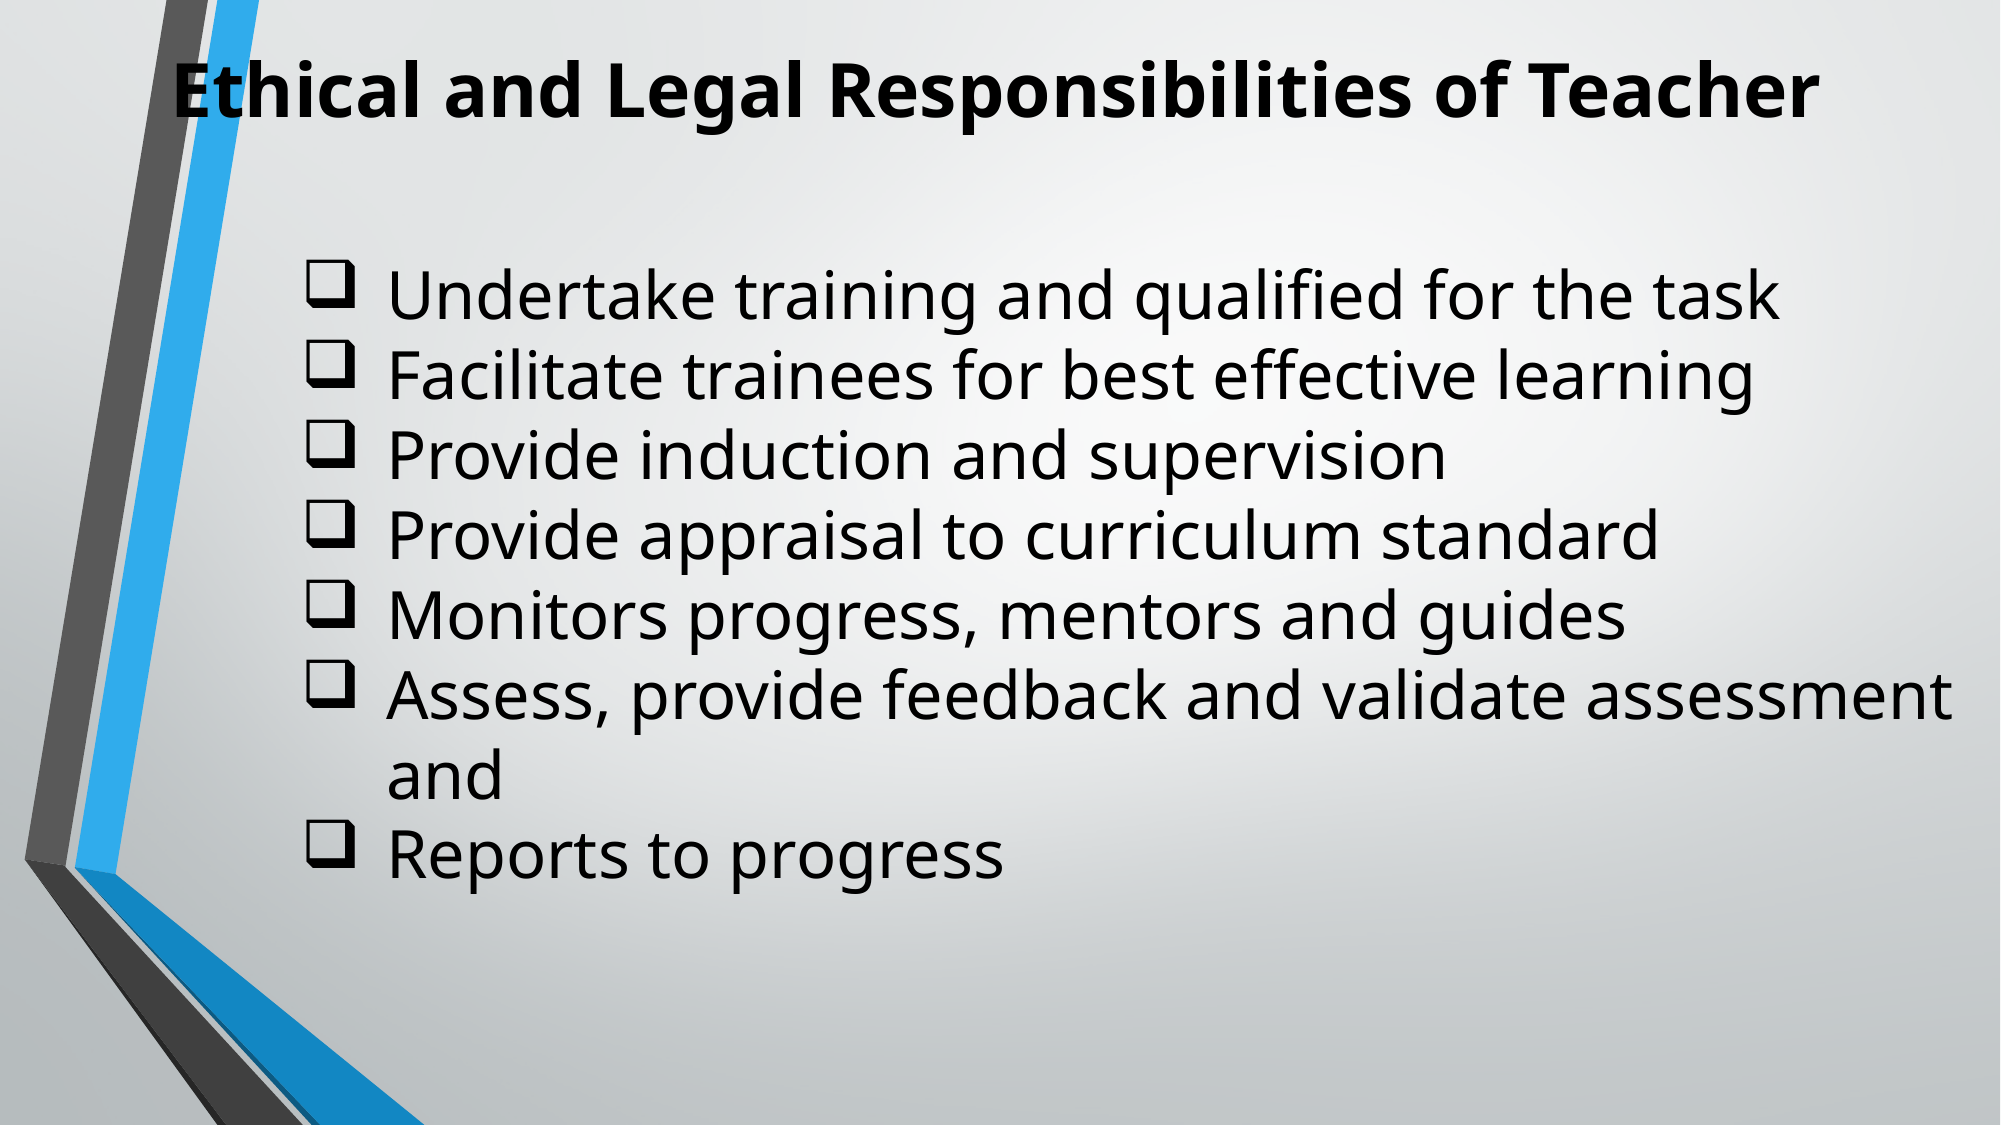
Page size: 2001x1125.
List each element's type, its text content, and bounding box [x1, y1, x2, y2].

text_box Undertake training and qualified for the task Facilitate trainees for best effective learning Provide induction and supervision Provide appraisal to curriculum standard Monitors progress, mentors and guides Assess, provide feedback and validate assessment and Reports to progress [286, 200, 1972, 900]
text_box Ethical and Legal Responsibilities of Teacher [137, 34, 1857, 140]
